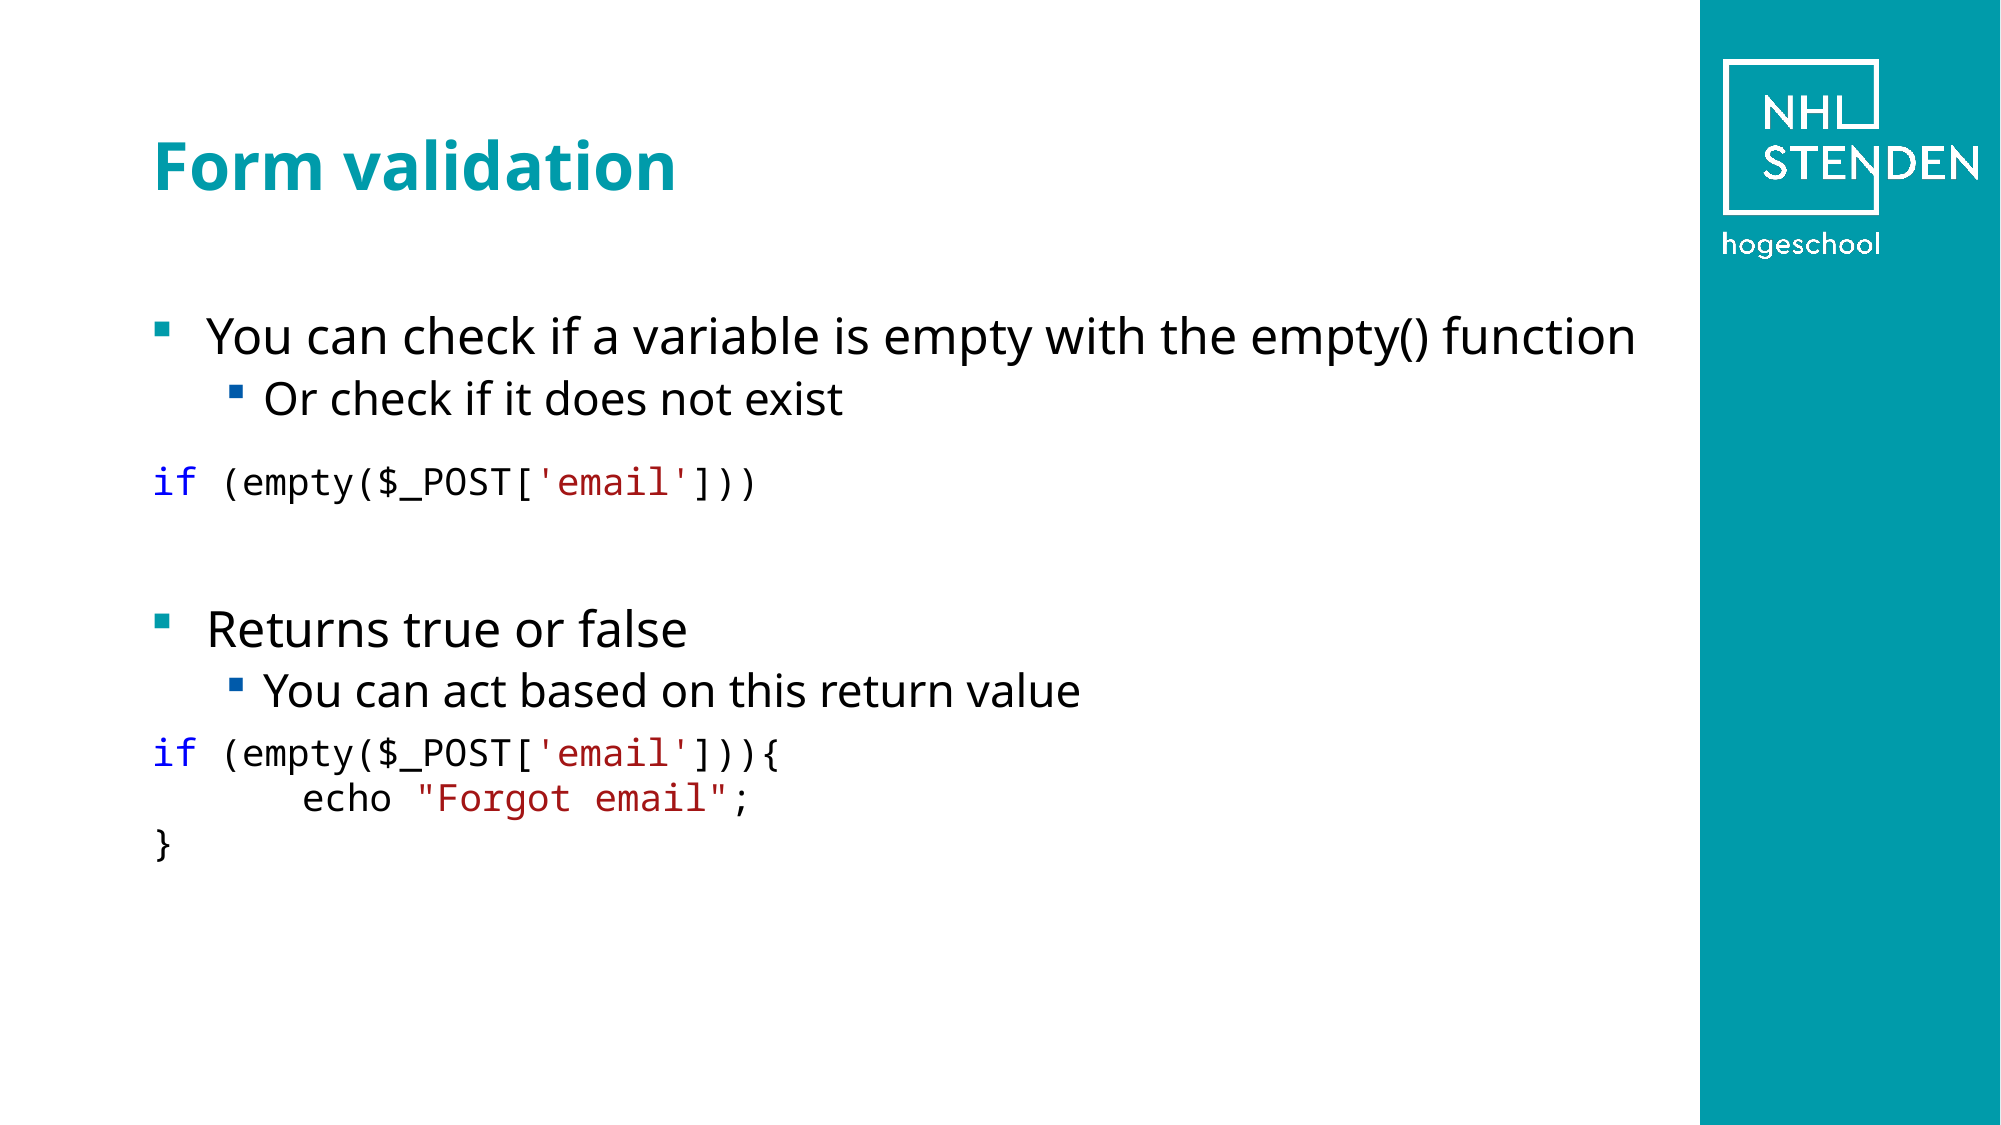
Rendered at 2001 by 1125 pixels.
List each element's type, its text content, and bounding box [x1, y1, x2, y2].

list You can check if a variable is empty with the empty() function Or check if it does not exist Returns true or false You can act based on this return value [135, 303, 1677, 1089]
picture [1723, 59, 1978, 259]
text_box if (empty($_POST['email'])){ echo "Forgot email"; } [137, 721, 1138, 872]
title Form validation [137, 59, 1679, 278]
text_box if (empty($_POST['email'])) [137, 450, 1138, 510]
